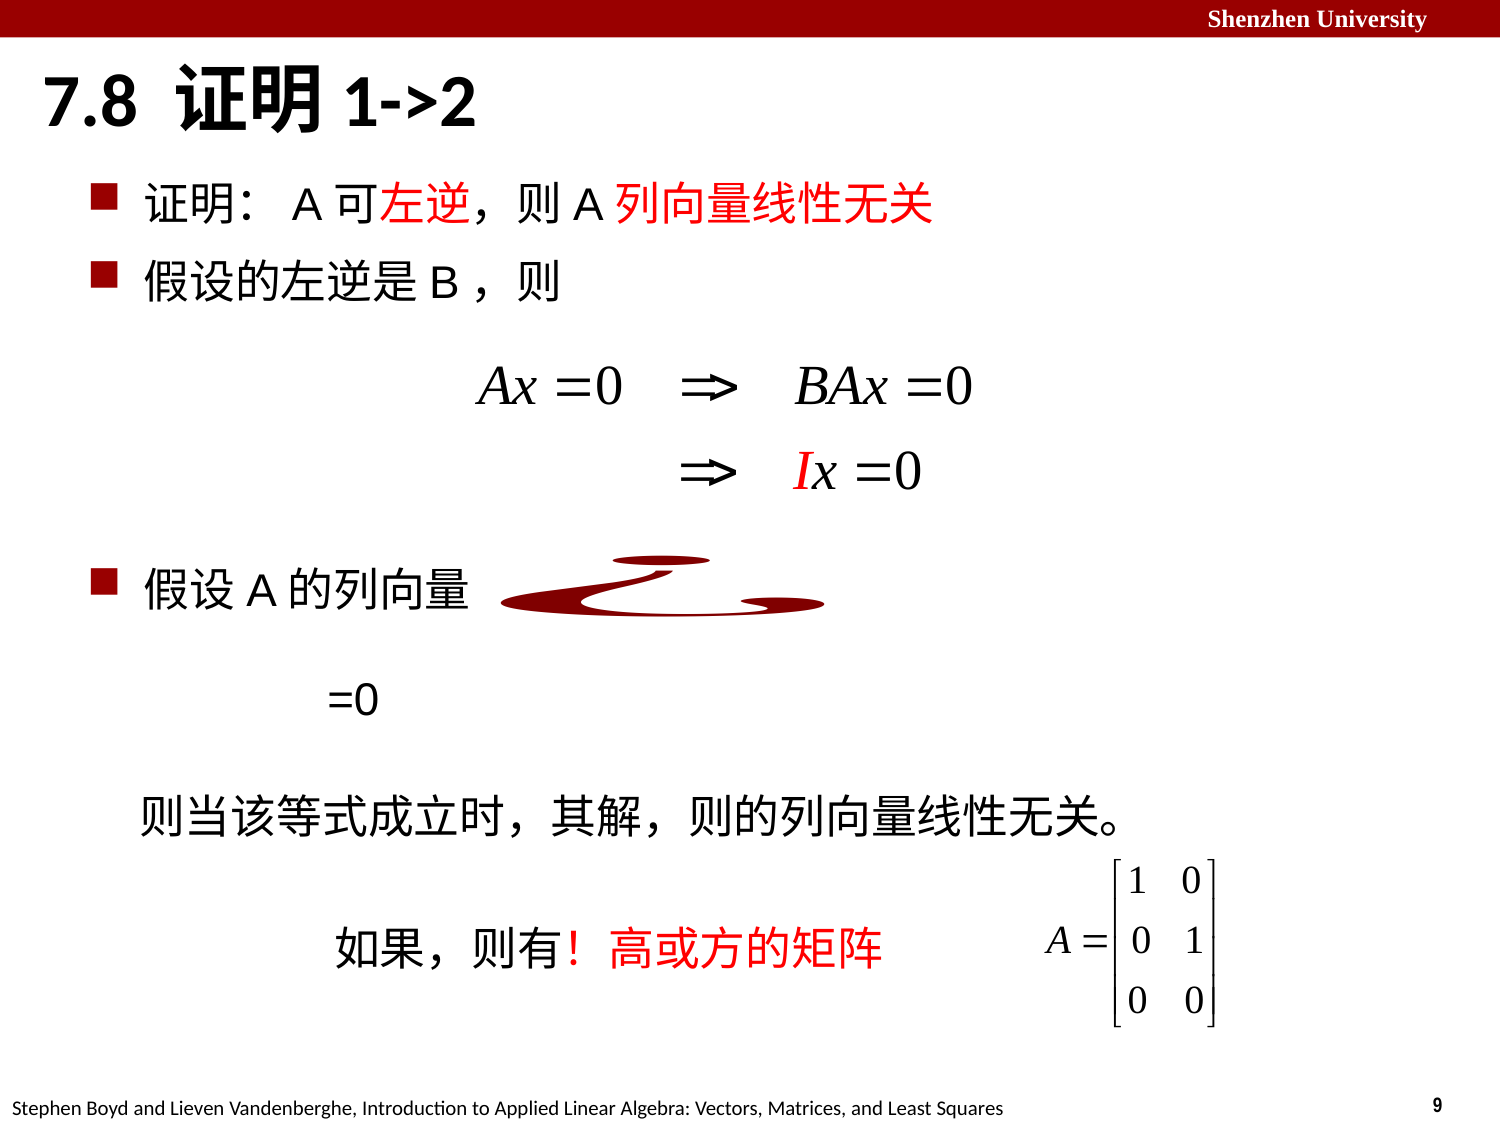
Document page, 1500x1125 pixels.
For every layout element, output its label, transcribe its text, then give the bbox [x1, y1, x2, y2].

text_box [465, 353, 985, 515]
text_box 7.8 证明1->2 [27, 50, 1473, 144]
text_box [1037, 849, 1229, 1038]
text_box 假设A的列向量 [87, 560, 1363, 616]
